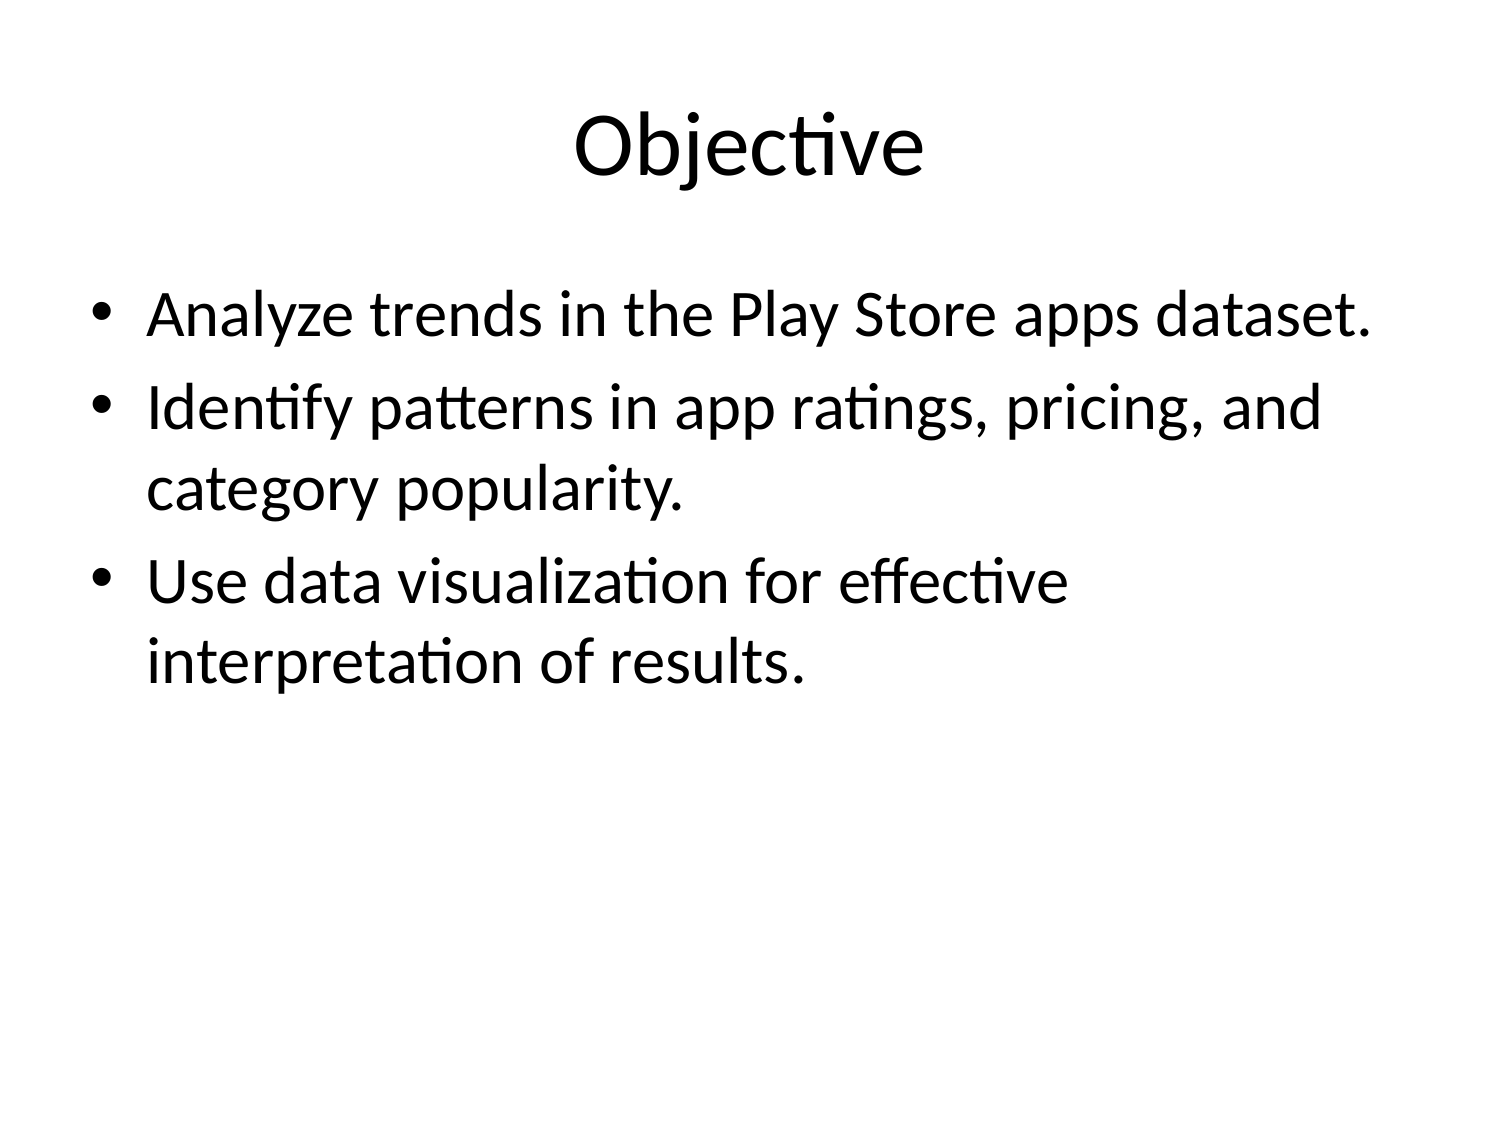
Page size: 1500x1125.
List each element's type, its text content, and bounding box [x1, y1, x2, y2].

list Analyze trends in the Play Store apps dataset. Identify patterns in app ratings, pricing, and category popularity. Use data visualization for effective interpretation of results. [75, 262, 1425, 1005]
title Objective [75, 45, 1425, 233]
